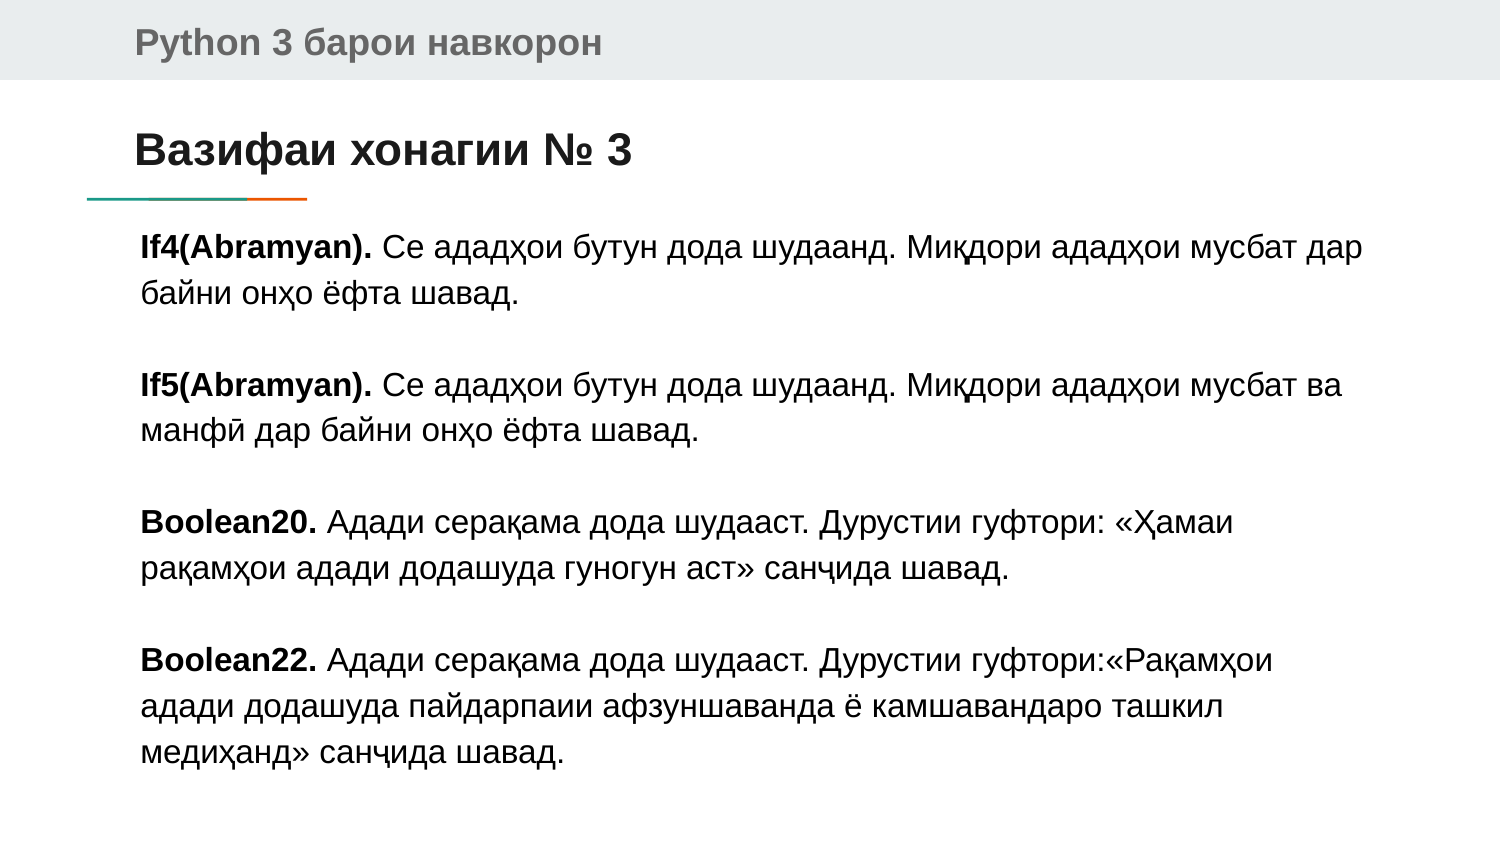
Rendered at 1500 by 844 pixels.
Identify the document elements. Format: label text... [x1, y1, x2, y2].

text_box If4(Abramyan). Се ададҳои бутун дода шудаанд. Миқдори ададҳои мусбат дар байни онҳо ёфта шавад. If5(Abramyan). Се ададҳои бутун дода шудаанд. Миқдори ададҳои мусбат ва манфӣ дар байни онҳо ёфта шавад. Boolean20. Адади серақама дода шудааст. Дурустии гуфтори: «Ҳамаи рақамҳои адади додашуда гуногун аст» санҷида шавад. Boolean22. Адади серақама дода шудааст. Дурустии гуфтори:«Рақамҳои адади додашуда пайдарпаии афзуншаванда ё камшавандаро ташкил медиҳанд» санҷида шавад. [125, 204, 1458, 831]
title Вазифаи хонагии № 3 [119, 104, 1381, 193]
